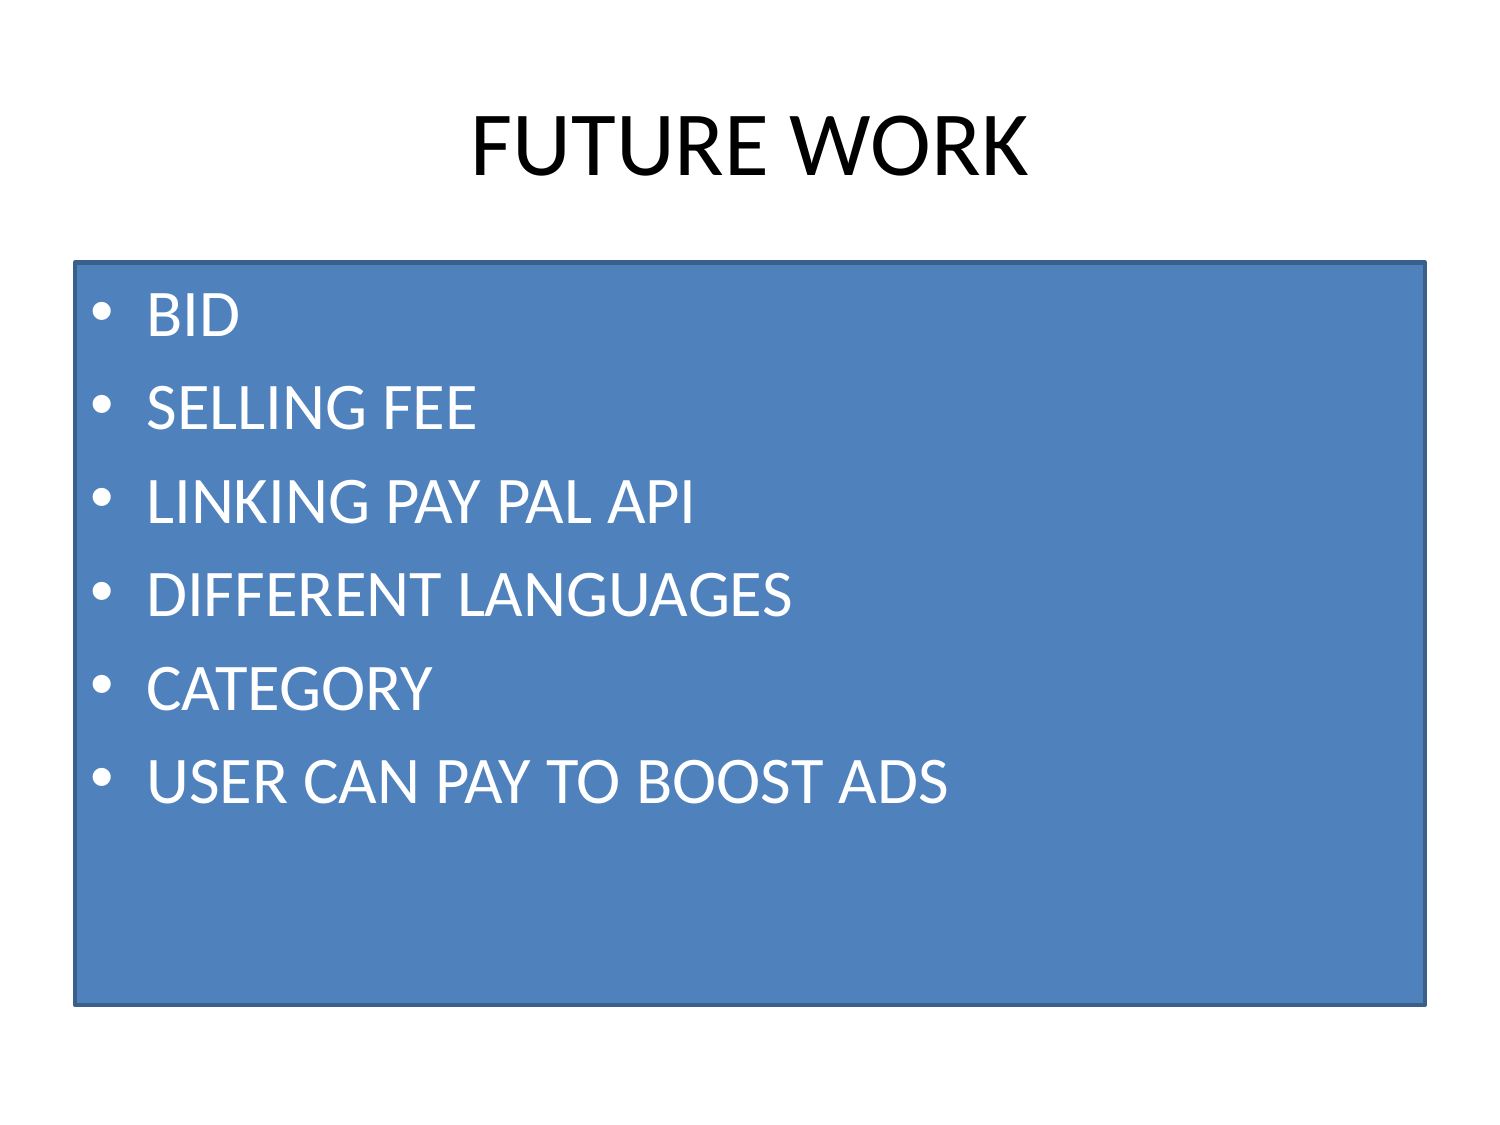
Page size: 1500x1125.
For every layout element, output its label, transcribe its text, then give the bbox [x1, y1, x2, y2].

list BID SELLING FEE LINKING PAY PAL API DIFFERENT LANGUAGES CATEGORY USER CAN PAY TO BOOST ADS [73, 260, 1427, 1007]
title FUTURE WORK [75, 45, 1425, 233]
